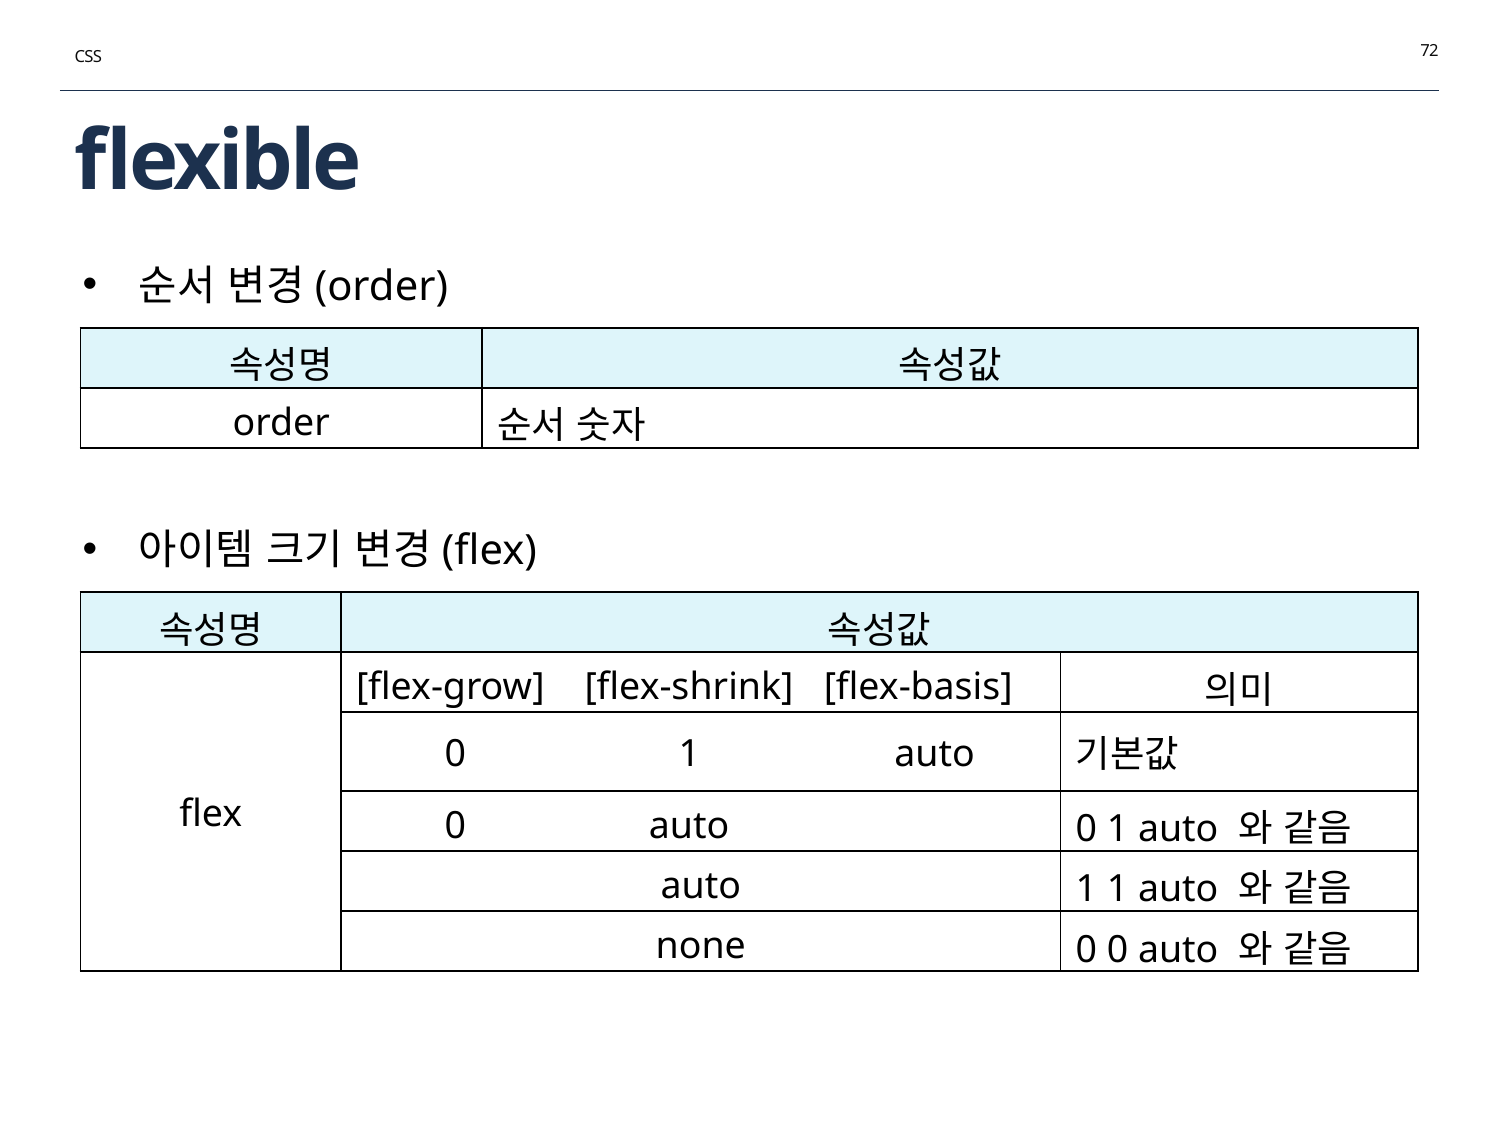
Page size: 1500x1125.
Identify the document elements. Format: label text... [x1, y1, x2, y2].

table_cell auto [342, 852, 1060, 910]
table_header 속성값 [342, 593, 1417, 651]
title flexible [59, 108, 1432, 204]
table_cell order [81, 389, 481, 447]
table_cell 1 [570, 713, 809, 790]
table_cell 순서 숫자 [483, 389, 1417, 447]
table_cell auto [809, 713, 1060, 790]
text_box 72 [1193, 32, 1454, 70]
text_box 순서 변경(order) [67, 251, 1454, 316]
table_cell 1 1 auto 와 같음 [1061, 852, 1417, 910]
table_cell [809, 792, 1060, 850]
table_cell 0 0 auto 와 같음 [1061, 912, 1417, 970]
table_header 속성명 [81, 593, 340, 651]
table_cell [flex-grow] [342, 653, 570, 711]
table_cell none [342, 912, 1060, 970]
text_box 아이템 크기 변경(flex) [67, 515, 1454, 581]
table_cell 0 [342, 713, 570, 790]
table_cell 0 1 auto 와 같음 [1061, 792, 1417, 850]
table_cell [flex-basis] [809, 653, 1060, 711]
table_cell 0 [342, 792, 570, 850]
table_cell flex [81, 653, 340, 970]
table_header 속성명 [81, 329, 481, 387]
table_cell 의미 [1061, 653, 1417, 711]
table_cell 기본값 [1061, 713, 1417, 790]
table_cell auto [570, 792, 809, 850]
table_cell [flex-shrink] [570, 653, 809, 711]
table_header 속성값 [483, 329, 1417, 387]
text_box CSS [59, 38, 320, 74]
